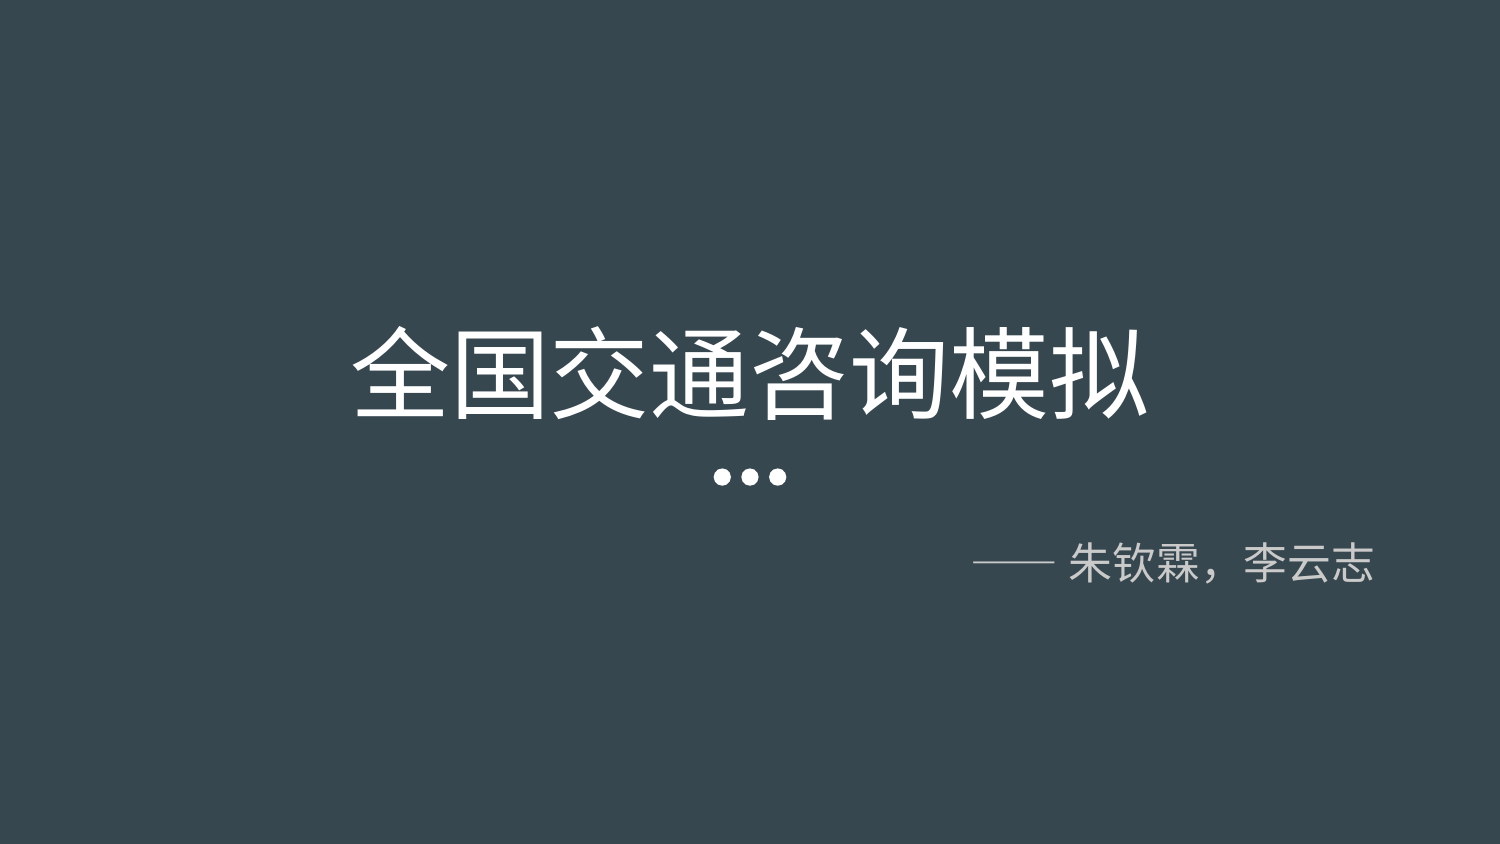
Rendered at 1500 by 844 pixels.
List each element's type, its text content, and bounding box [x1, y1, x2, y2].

title 全国交通咨询模拟 [110, 162, 1390, 447]
subtitle ——朱钦霖，李云志 [110, 520, 1390, 651]
